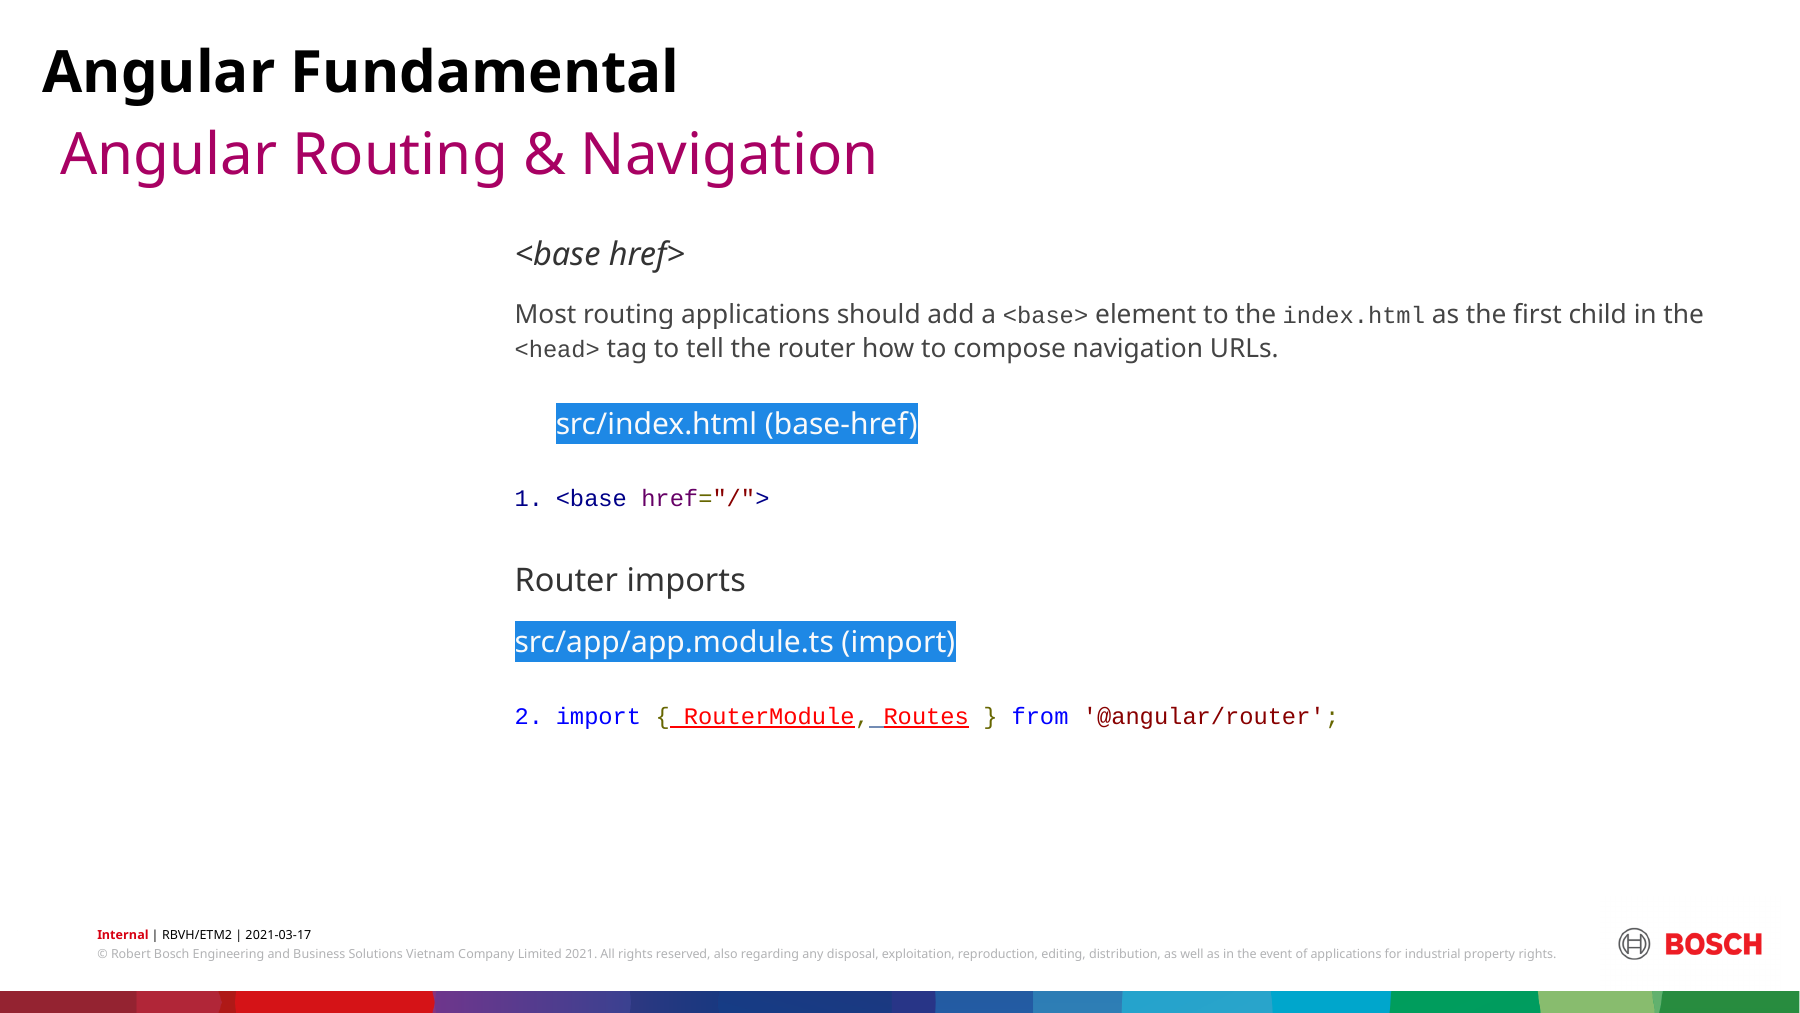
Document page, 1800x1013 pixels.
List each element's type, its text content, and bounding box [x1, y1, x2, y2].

picture [0, 905, 1272, 1013]
list <base href> Most routing applications should add a <base> element to the index.html as the first child in the <head> tag to tell the router how to compose navigation URLs. src/index.html (base-href) <base href="/"> Router imports src/app/app.module.ts (import) import { RouterModule, Routes } from '@angular/router'; [496, 212, 1757, 897]
title Angular Routing & Navigation [42, 106, 1758, 171]
picture [1390, 896, 1800, 1013]
list Angular Fundamental [42, 42, 1758, 106]
